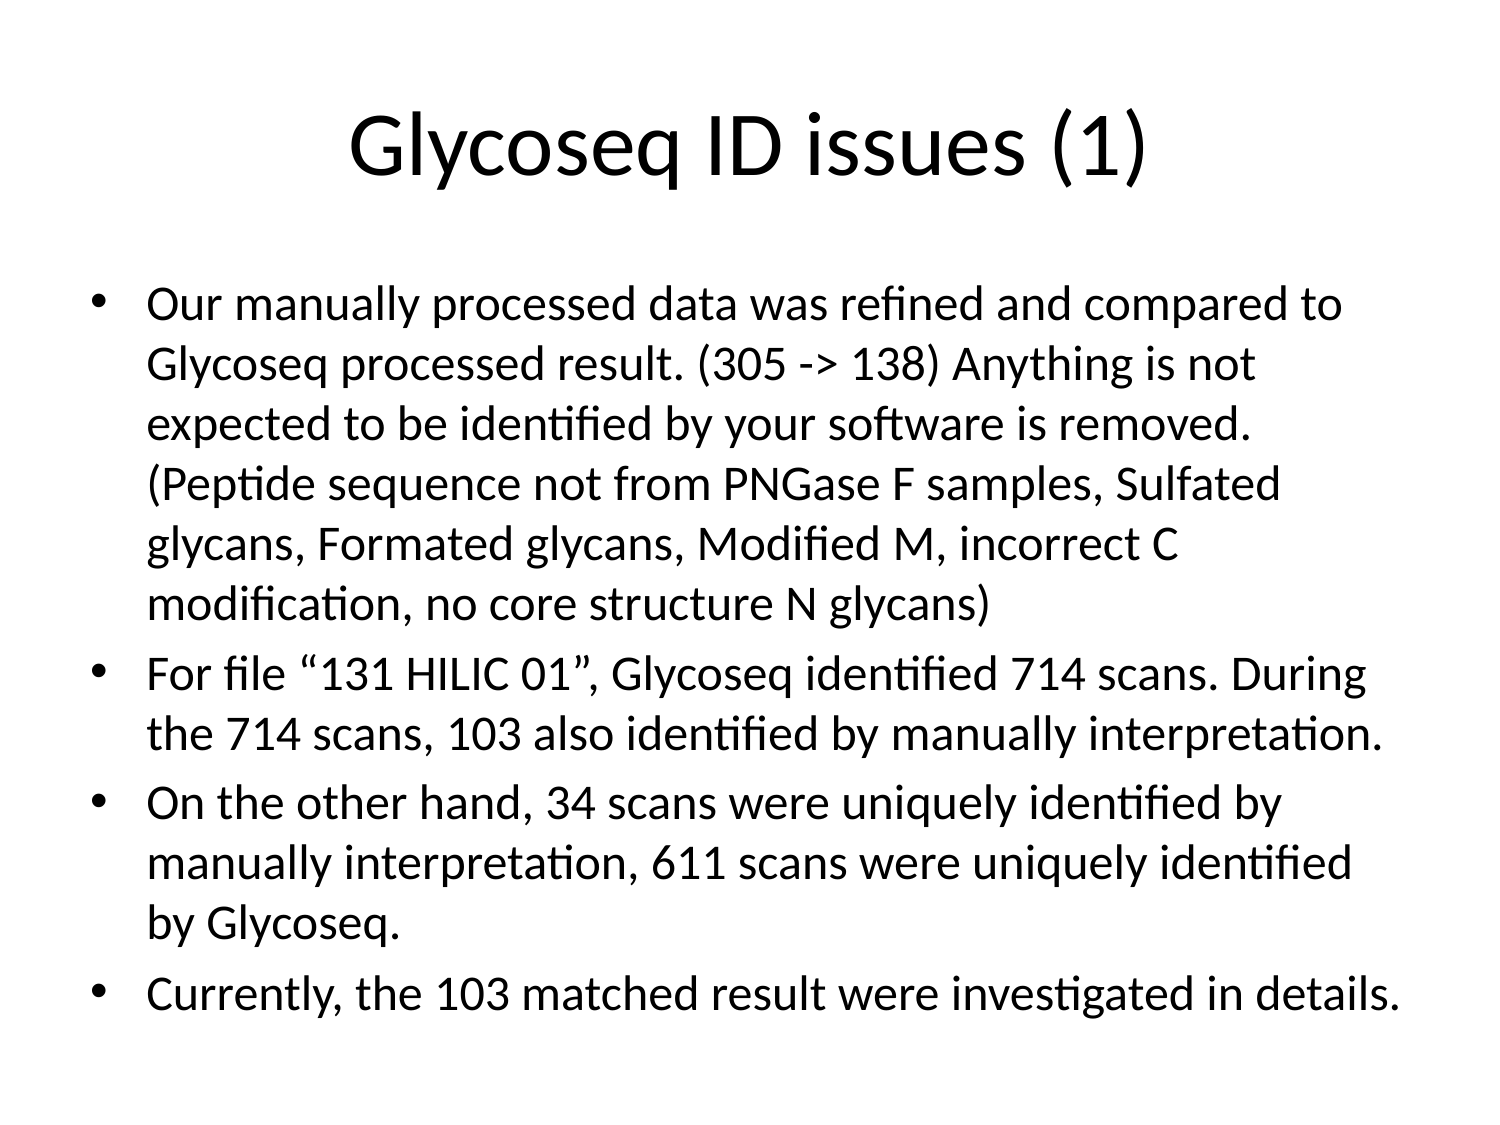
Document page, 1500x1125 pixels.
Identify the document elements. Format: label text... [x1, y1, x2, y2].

title Glycoseq ID issues (1) [75, 45, 1425, 233]
list Our manually processed data was refined and compared to Glycoseq processed result. (305 -> 138) Anything is not expected to be identified by your software is removed. (Peptide sequence not from PNGase F samples, Sulfated glycans, Formated glycans, Modified M, incorrect C modification, no core structure N glycans) For file “131 HILIC 01”, Glycoseq identified 714 scans. During the 714 scans, 103 also identified by manually interpretation. On the other hand, 34 scans were uniquely identified by manually interpretation, 611 scans were uniquely identified by Glycoseq. Currently, the 103 matched result were investigated in details. [75, 262, 1425, 1005]
